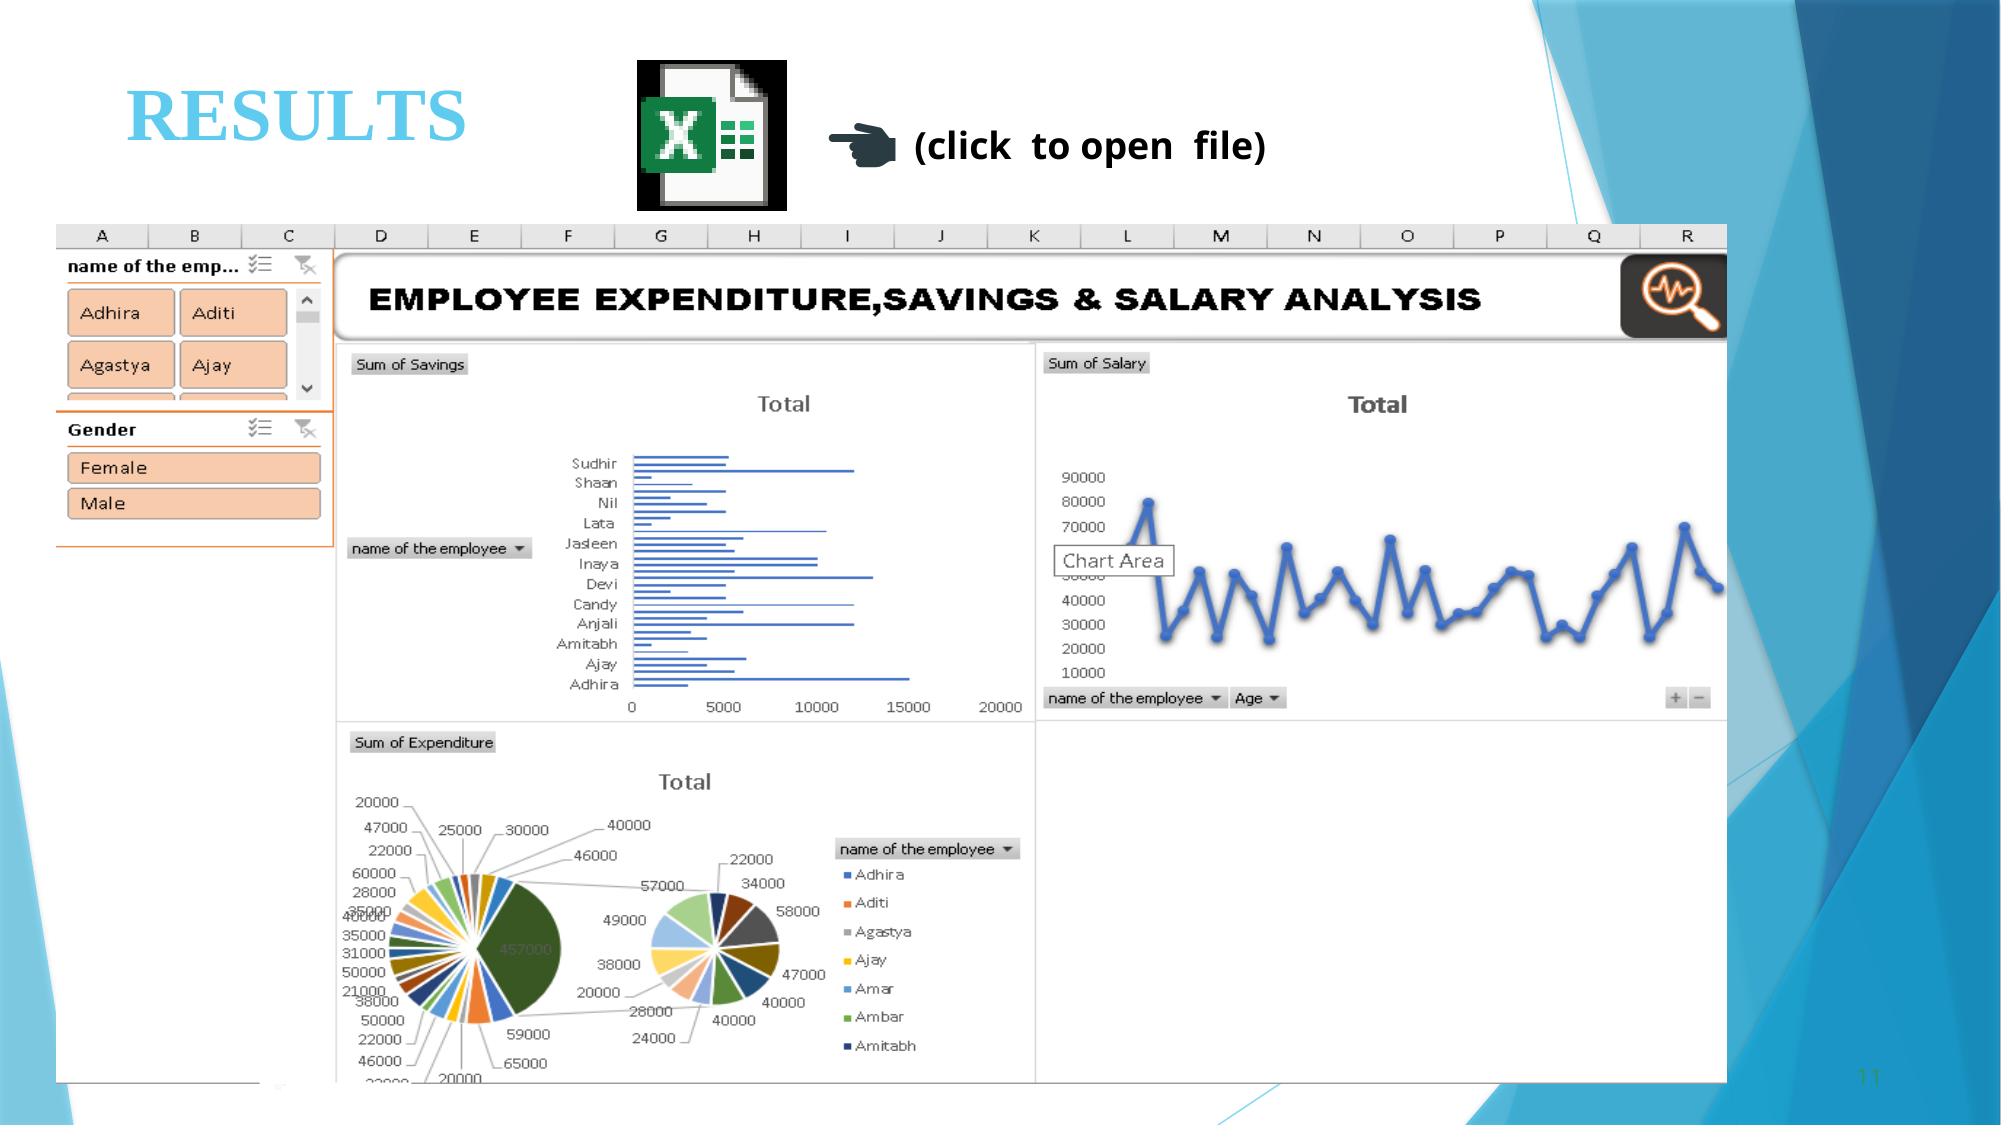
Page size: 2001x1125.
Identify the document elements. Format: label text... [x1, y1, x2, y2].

text_box (click to open file) [905, 114, 1412, 175]
picture [823, 106, 901, 183]
title RESULTS [123, 63, 524, 223]
picture [56, 224, 1728, 1091]
text_box 11 [1849, 1061, 1888, 1095]
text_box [618, 60, 801, 497]
